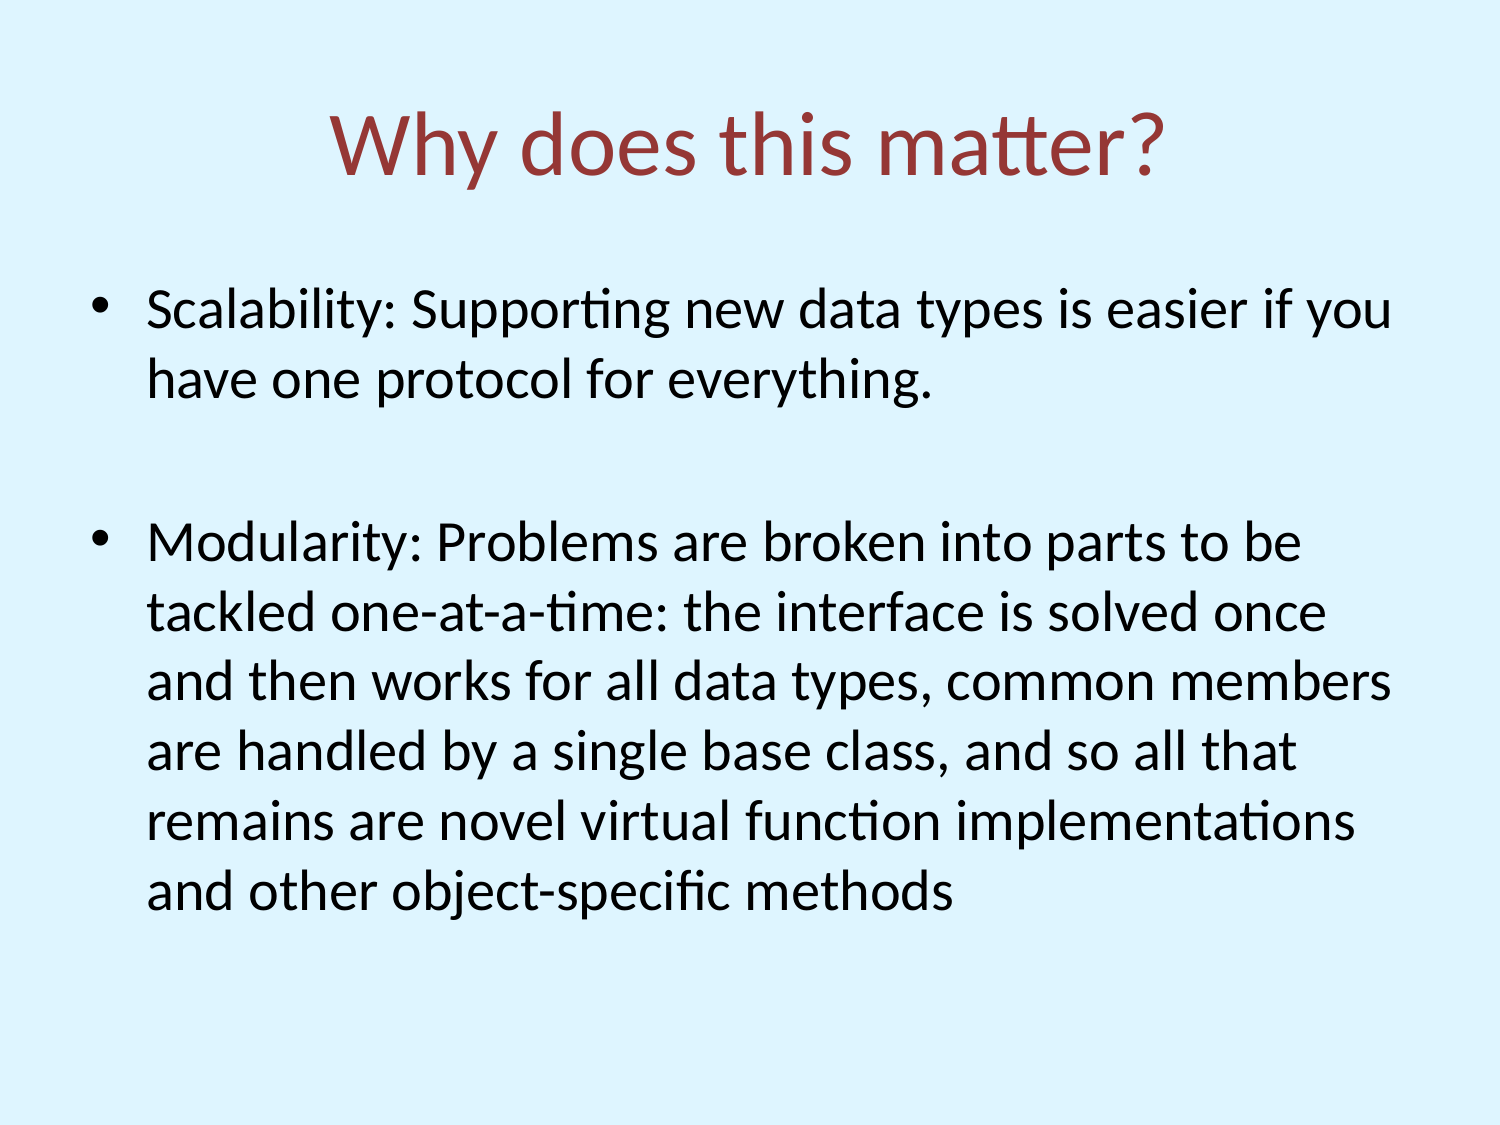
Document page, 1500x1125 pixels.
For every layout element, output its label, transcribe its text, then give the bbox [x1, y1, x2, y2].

title Why does this matter? [75, 45, 1425, 233]
list Scalability: Supporting new data types is easier if you have one protocol for everything. Modularity: Problems are broken into parts to be tackled one-at-a-time: the interface is solved once and then works for all data types, common members are handled by a single base class, and so all that remains are novel virtual function implementations and other object-specific methods [75, 262, 1425, 1005]
